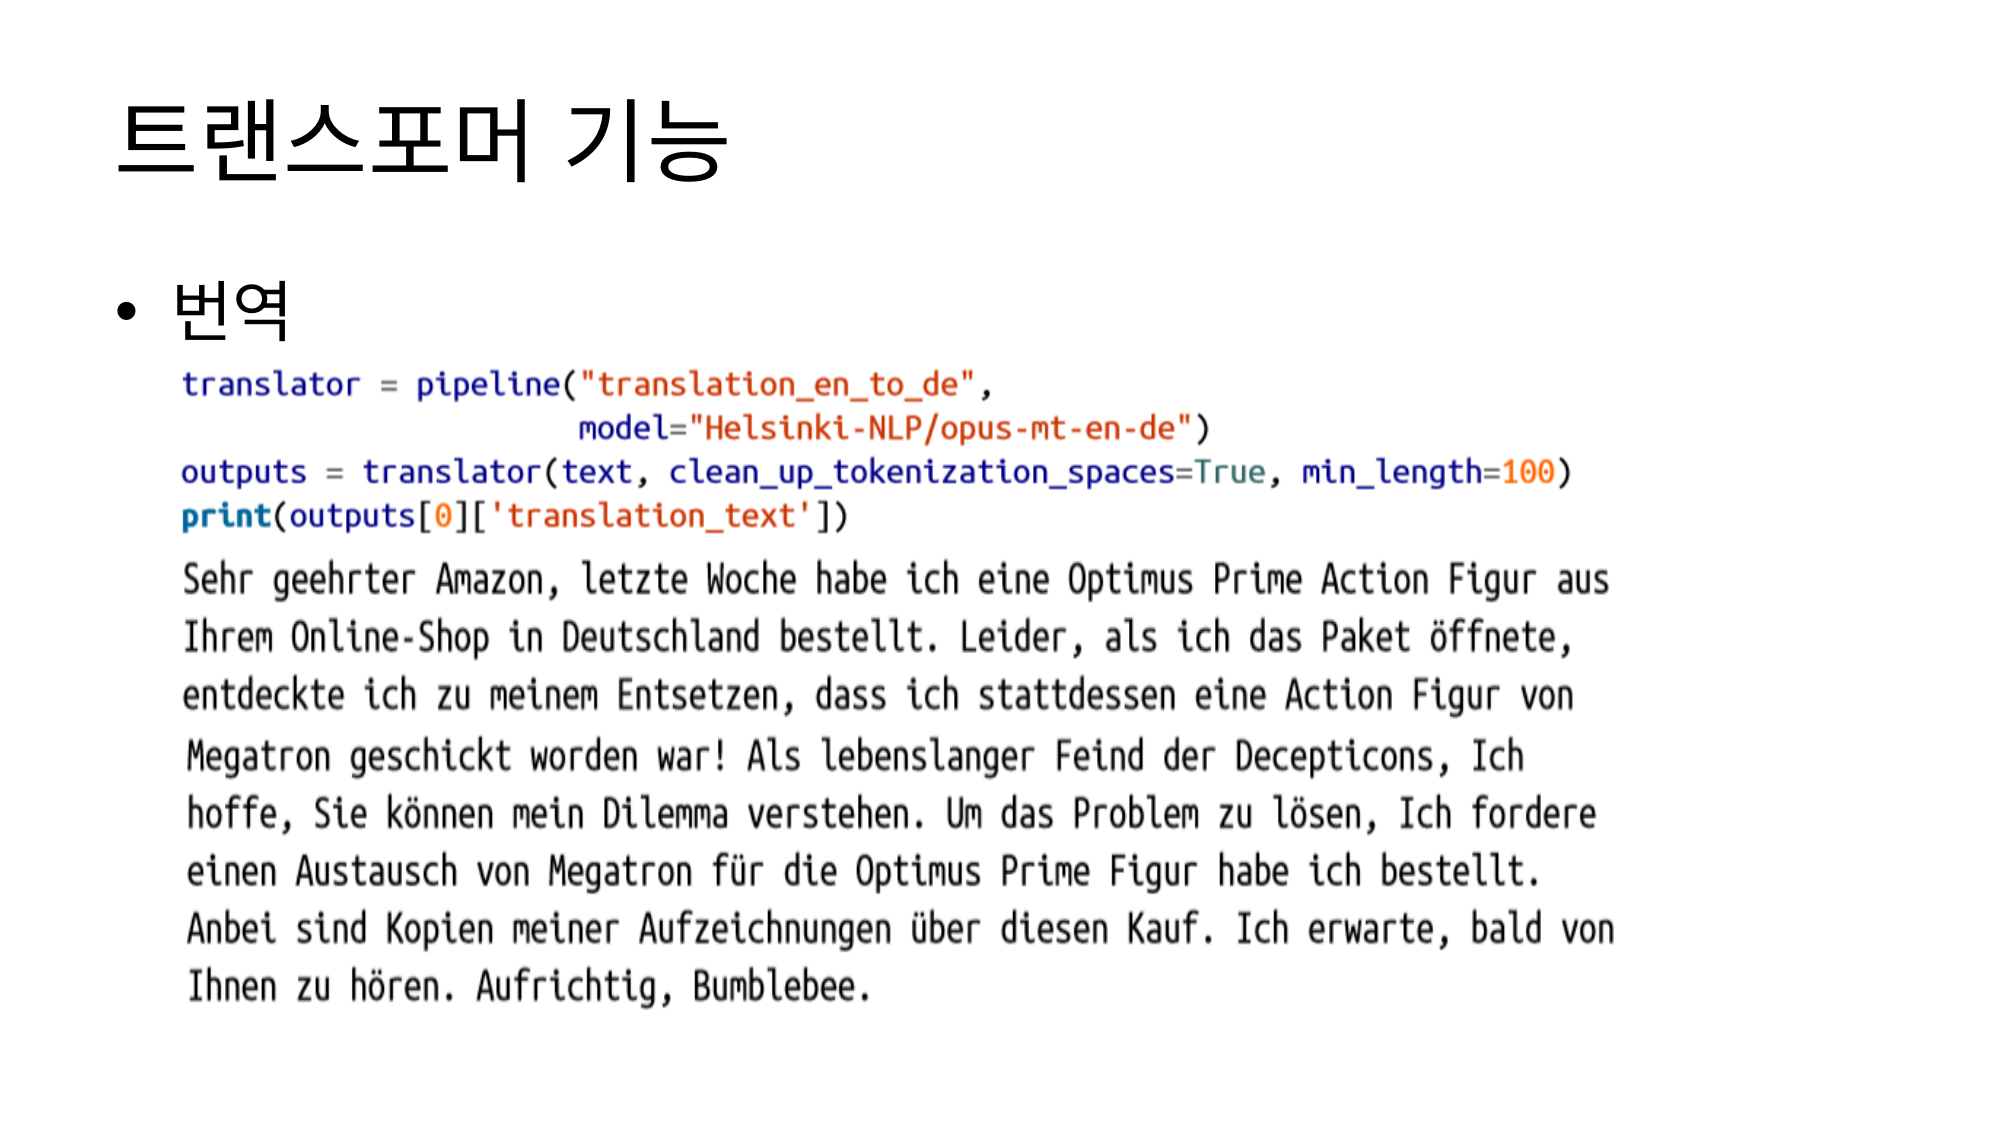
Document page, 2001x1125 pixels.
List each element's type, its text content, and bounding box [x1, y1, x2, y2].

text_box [173, 550, 1632, 1017]
list 번역 [99, 262, 1900, 1005]
title 트랜스포머 기능 [99, 45, 1900, 233]
picture [173, 366, 1582, 547]
